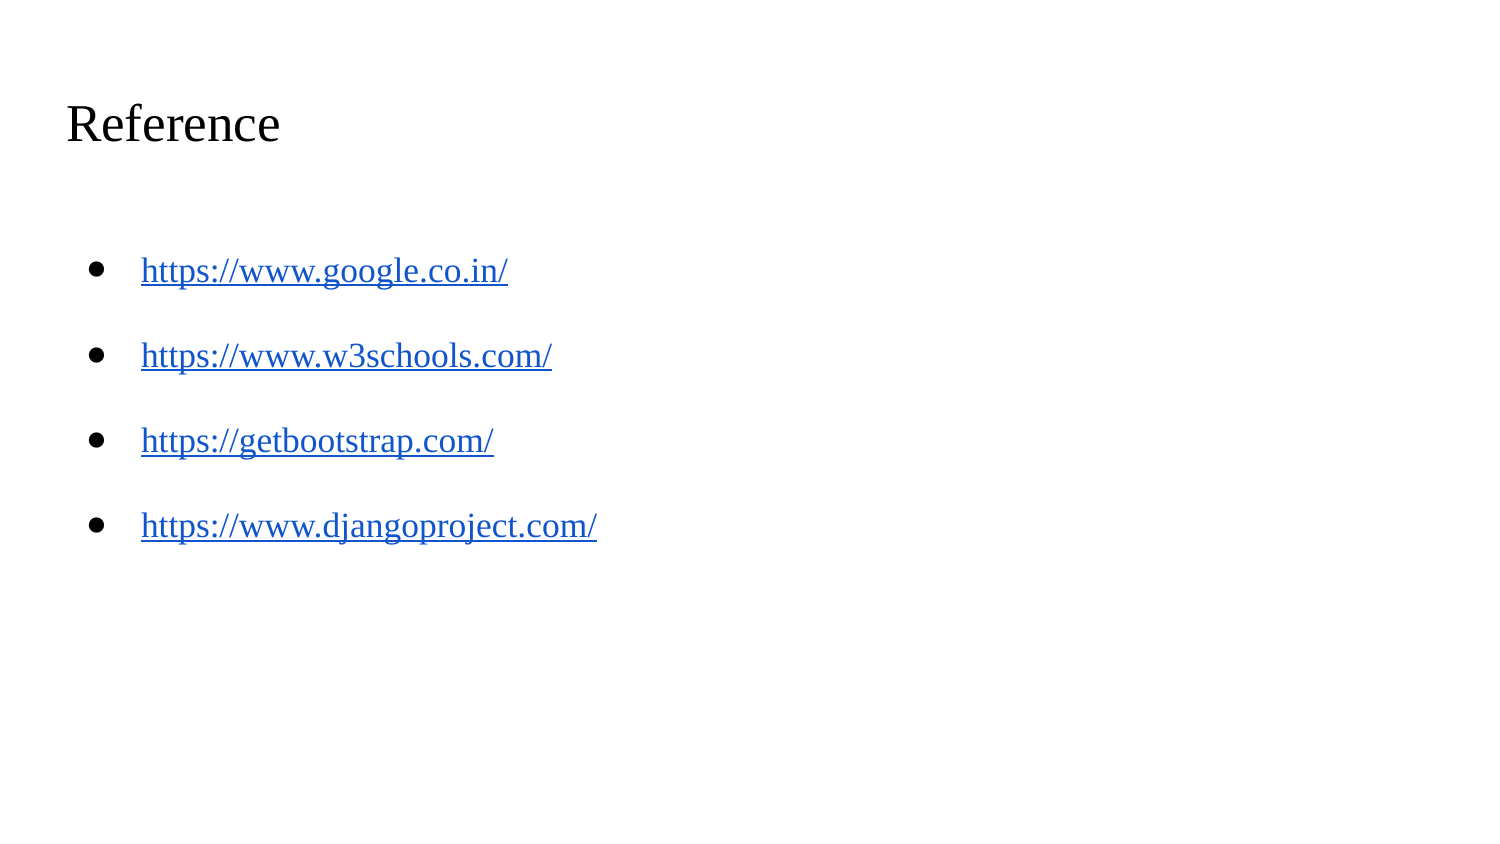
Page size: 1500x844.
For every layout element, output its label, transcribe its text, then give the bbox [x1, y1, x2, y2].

title Reference [51, 72, 1449, 167]
list https://www.google.co.in/ https://www.w3schools.com/ https://getbootstrap.com/ https://www.djangoproject.com/ [51, 189, 1449, 750]
